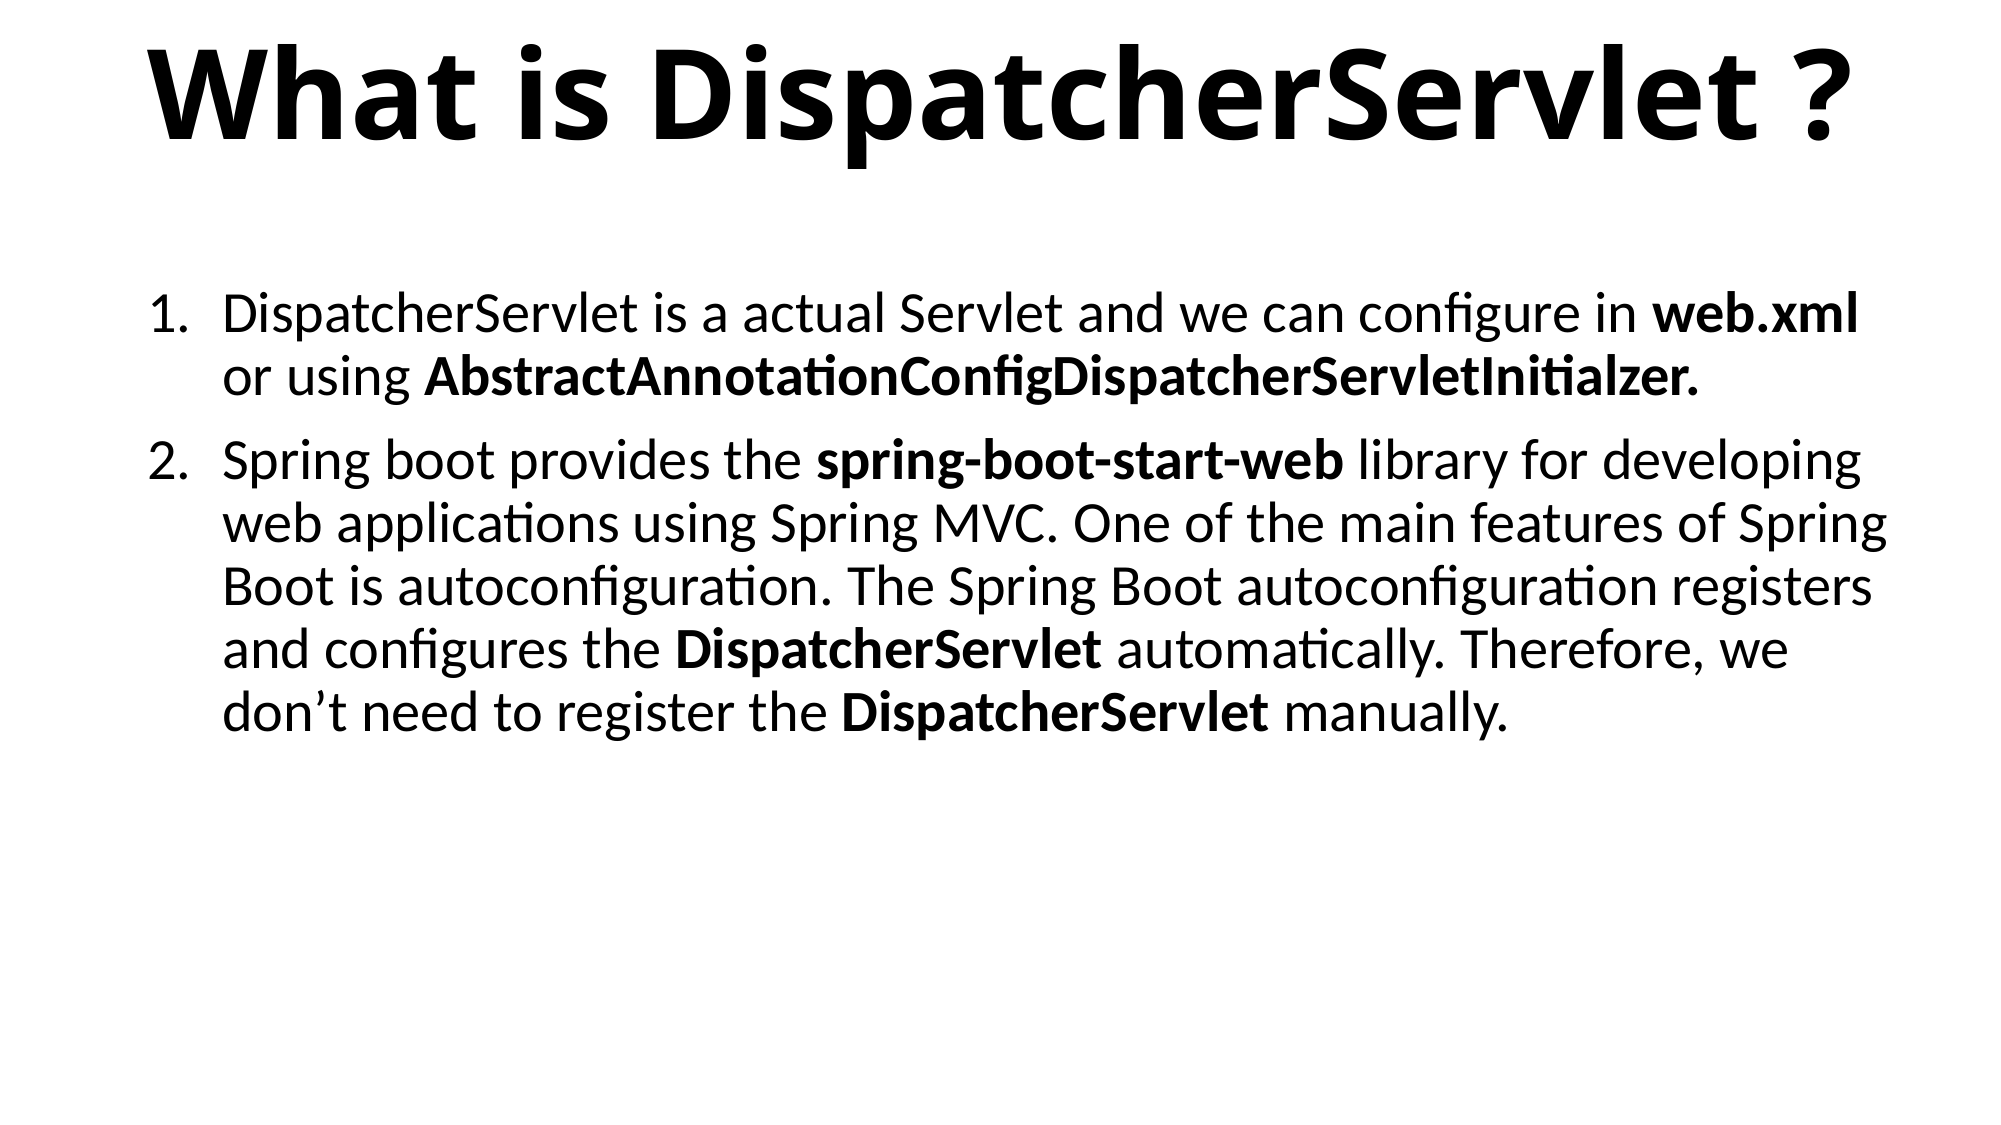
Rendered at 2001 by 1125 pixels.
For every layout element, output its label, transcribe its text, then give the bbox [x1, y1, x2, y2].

subtitle DispatcherServlet is a actual Servlet and we can configure in web.xml or using AbstractAnnotationConfigDispatcherServletInitialzer. Spring boot provides the spring-boot-start-web library for developing web applications using Spring MVC. One of the main features of Spring Boot is autoconfiguration. The Spring Boot autoconfiguration registers and configures the DispatcherServlet automatically. Therefore, we don’t need to register the DispatcherServlet manually. [132, 275, 1925, 1125]
title What is DispatcherServlet ? [132, 0, 2000, 175]
